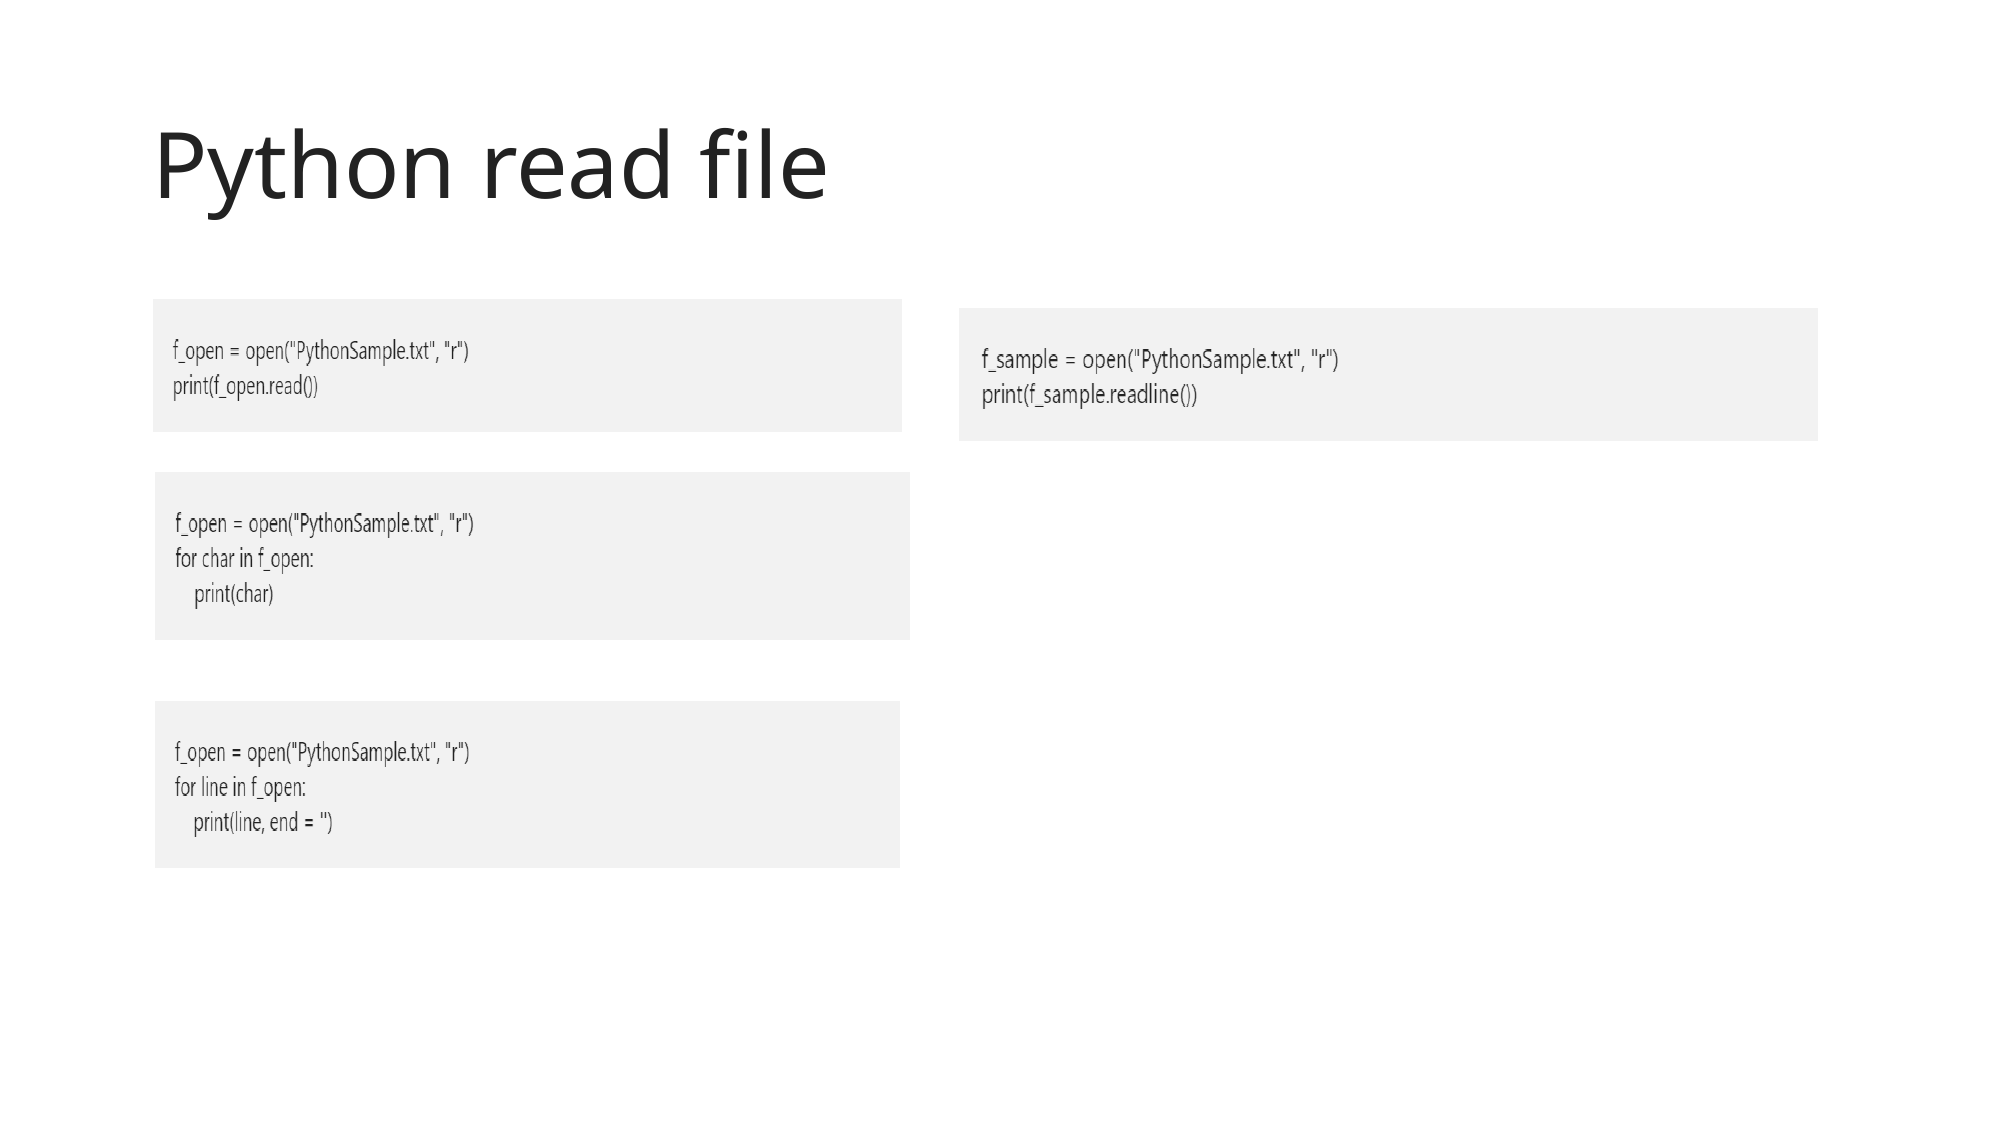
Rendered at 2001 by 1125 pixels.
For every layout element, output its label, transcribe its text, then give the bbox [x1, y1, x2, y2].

picture [137, 675, 920, 897]
picture [137, 277, 920, 667]
title Python read file [137, 59, 1863, 278]
picture [940, 271, 1841, 465]
